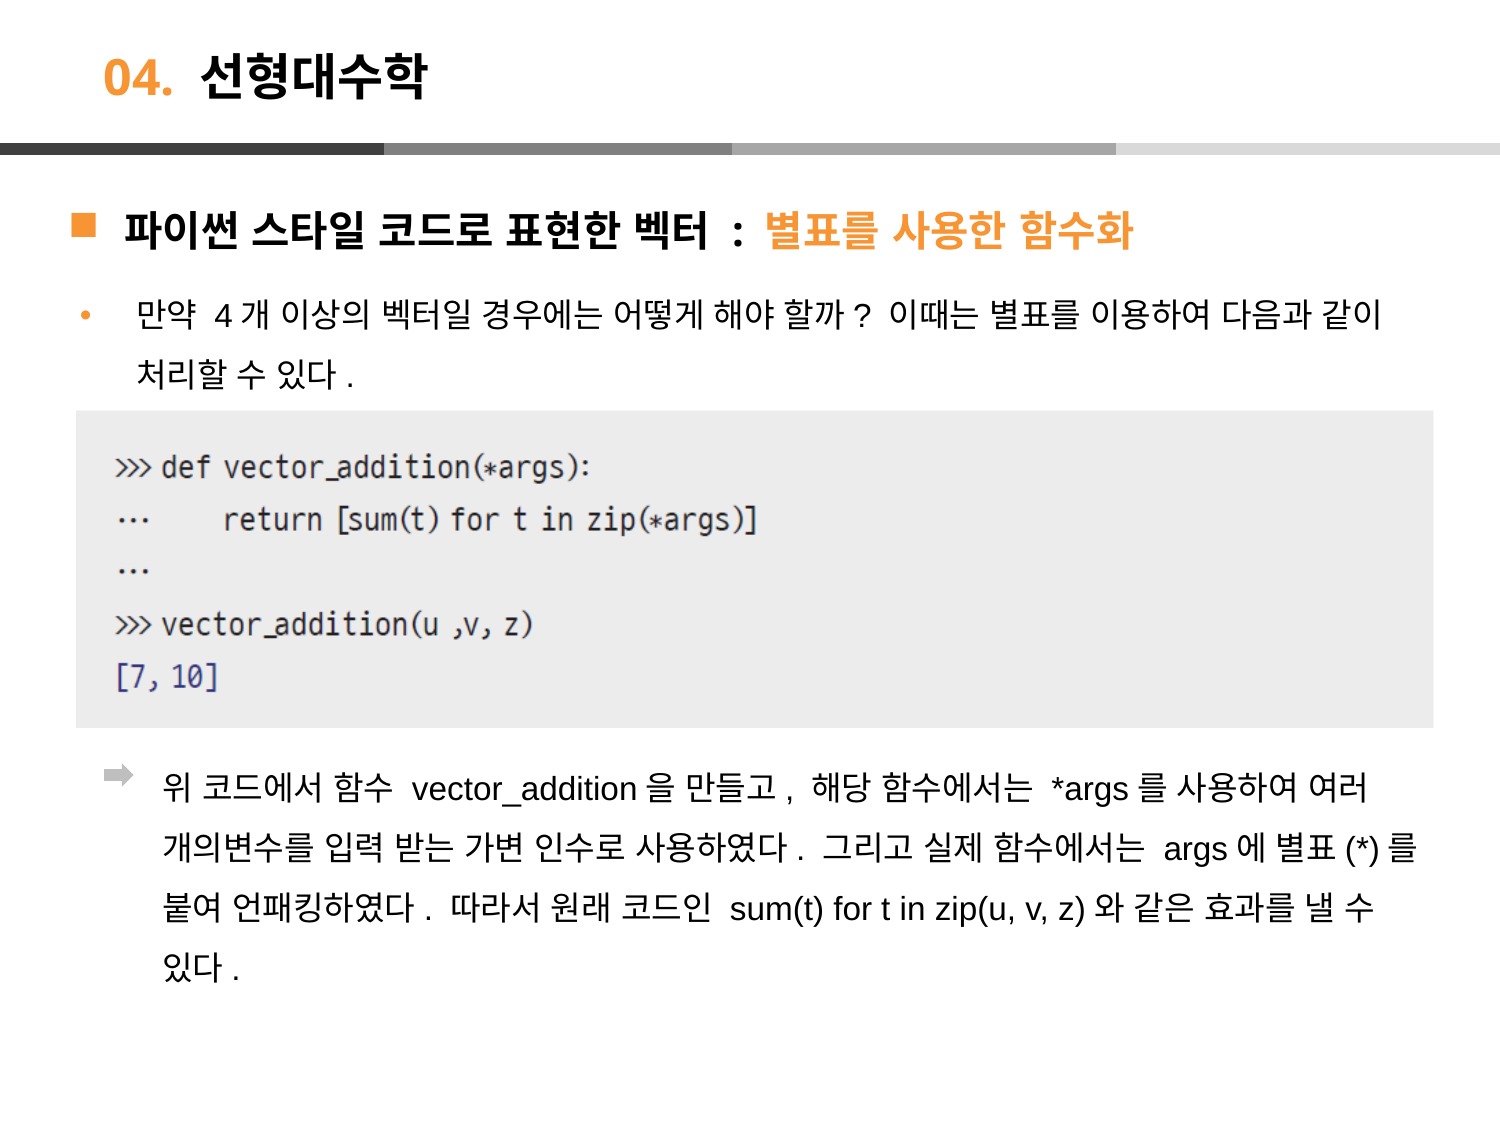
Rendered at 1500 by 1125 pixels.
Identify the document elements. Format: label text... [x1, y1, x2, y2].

text_box 만약 4개 이상의 벡터일 경우에는 어떻게 해야 할까? 이때는 별표를 이용하여 다음과 같이 처리할 수 있다. [64, 267, 1424, 390]
title 04. 선형대수학 [88, 30, 1211, 121]
text_box 위 코드에서 함수 vector_addition을 만들고, 해당 함수에서는 *args를 사용하여 여러 개의변수를 입력 받는 가변 인수로 사용하였다. 그리고 실제 함수에서는 args에 별표(*)를 붙여 언패킹하였다. 따라서 원래 코드인 sum(t) for t in zip(u, v, z)와 같은 효과를 낼 수 있다. [147, 739, 1435, 929]
picture [76, 408, 1436, 729]
list 파이썬 스타일 코드로 표현한 벡터 : 별표를 사용한 함수화 [52, 172, 1400, 275]
text_box [101, 761, 136, 789]
